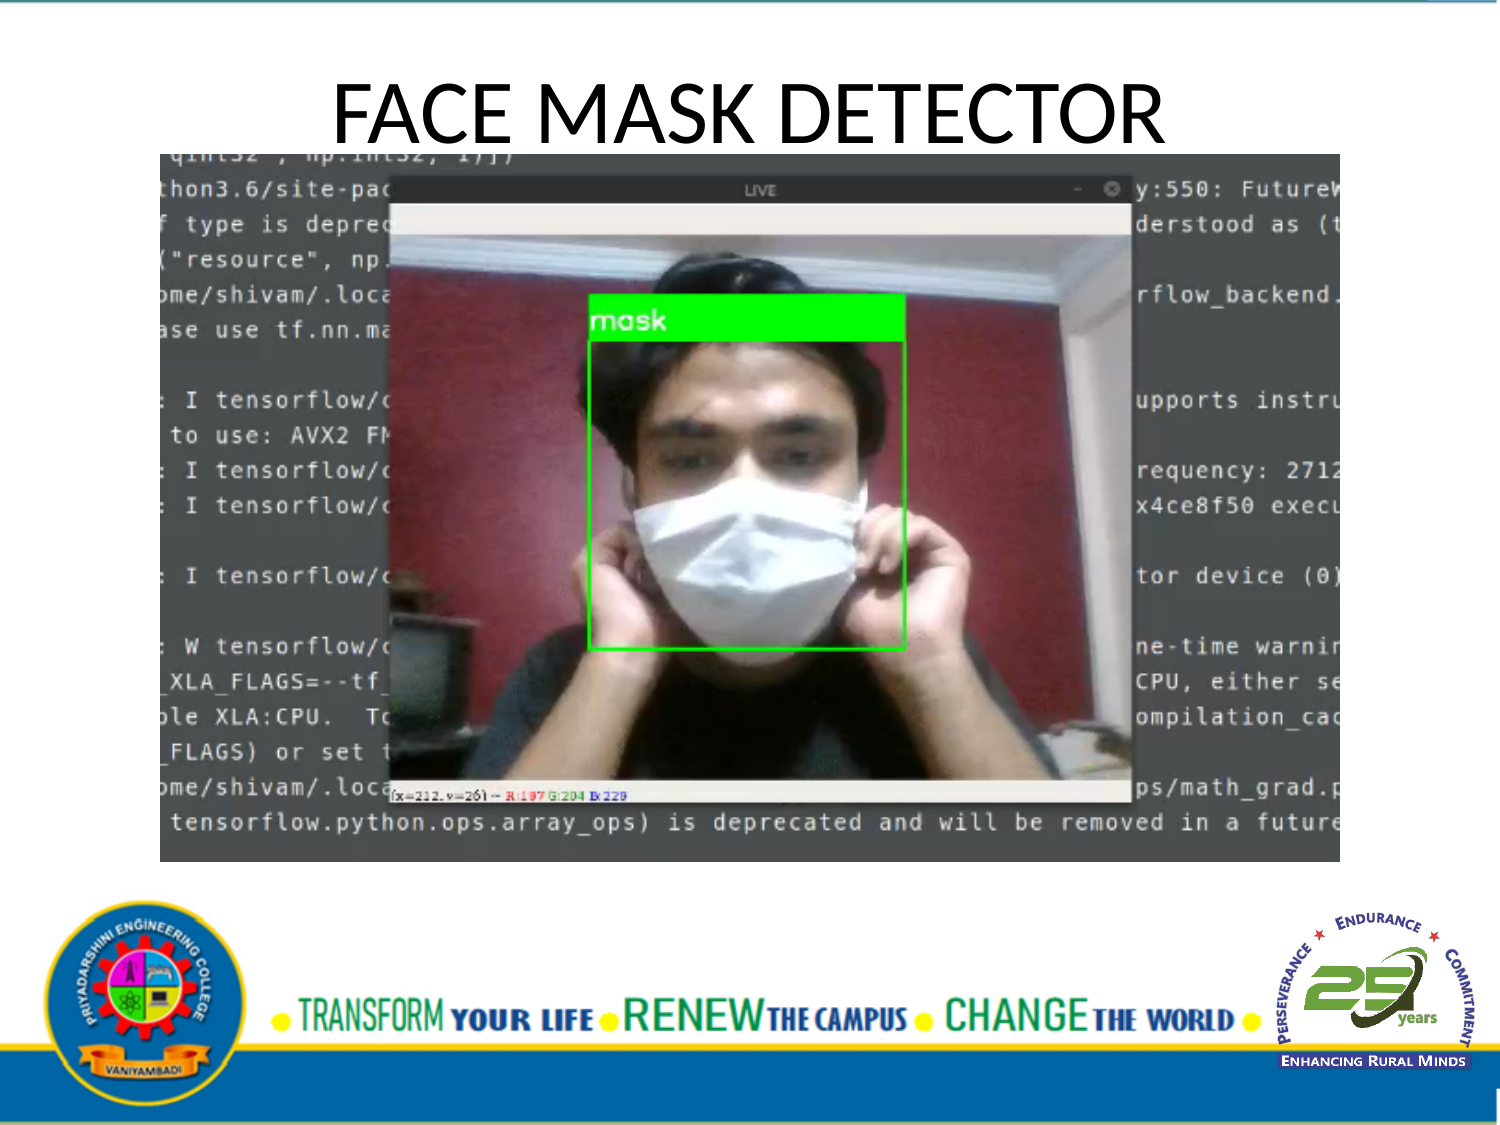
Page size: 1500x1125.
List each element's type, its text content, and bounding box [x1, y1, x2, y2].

picture [0, 0, 1500, 1125]
title FACE MASK DETECTOR [75, 45, 1425, 233]
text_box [159, 153, 1341, 863]
